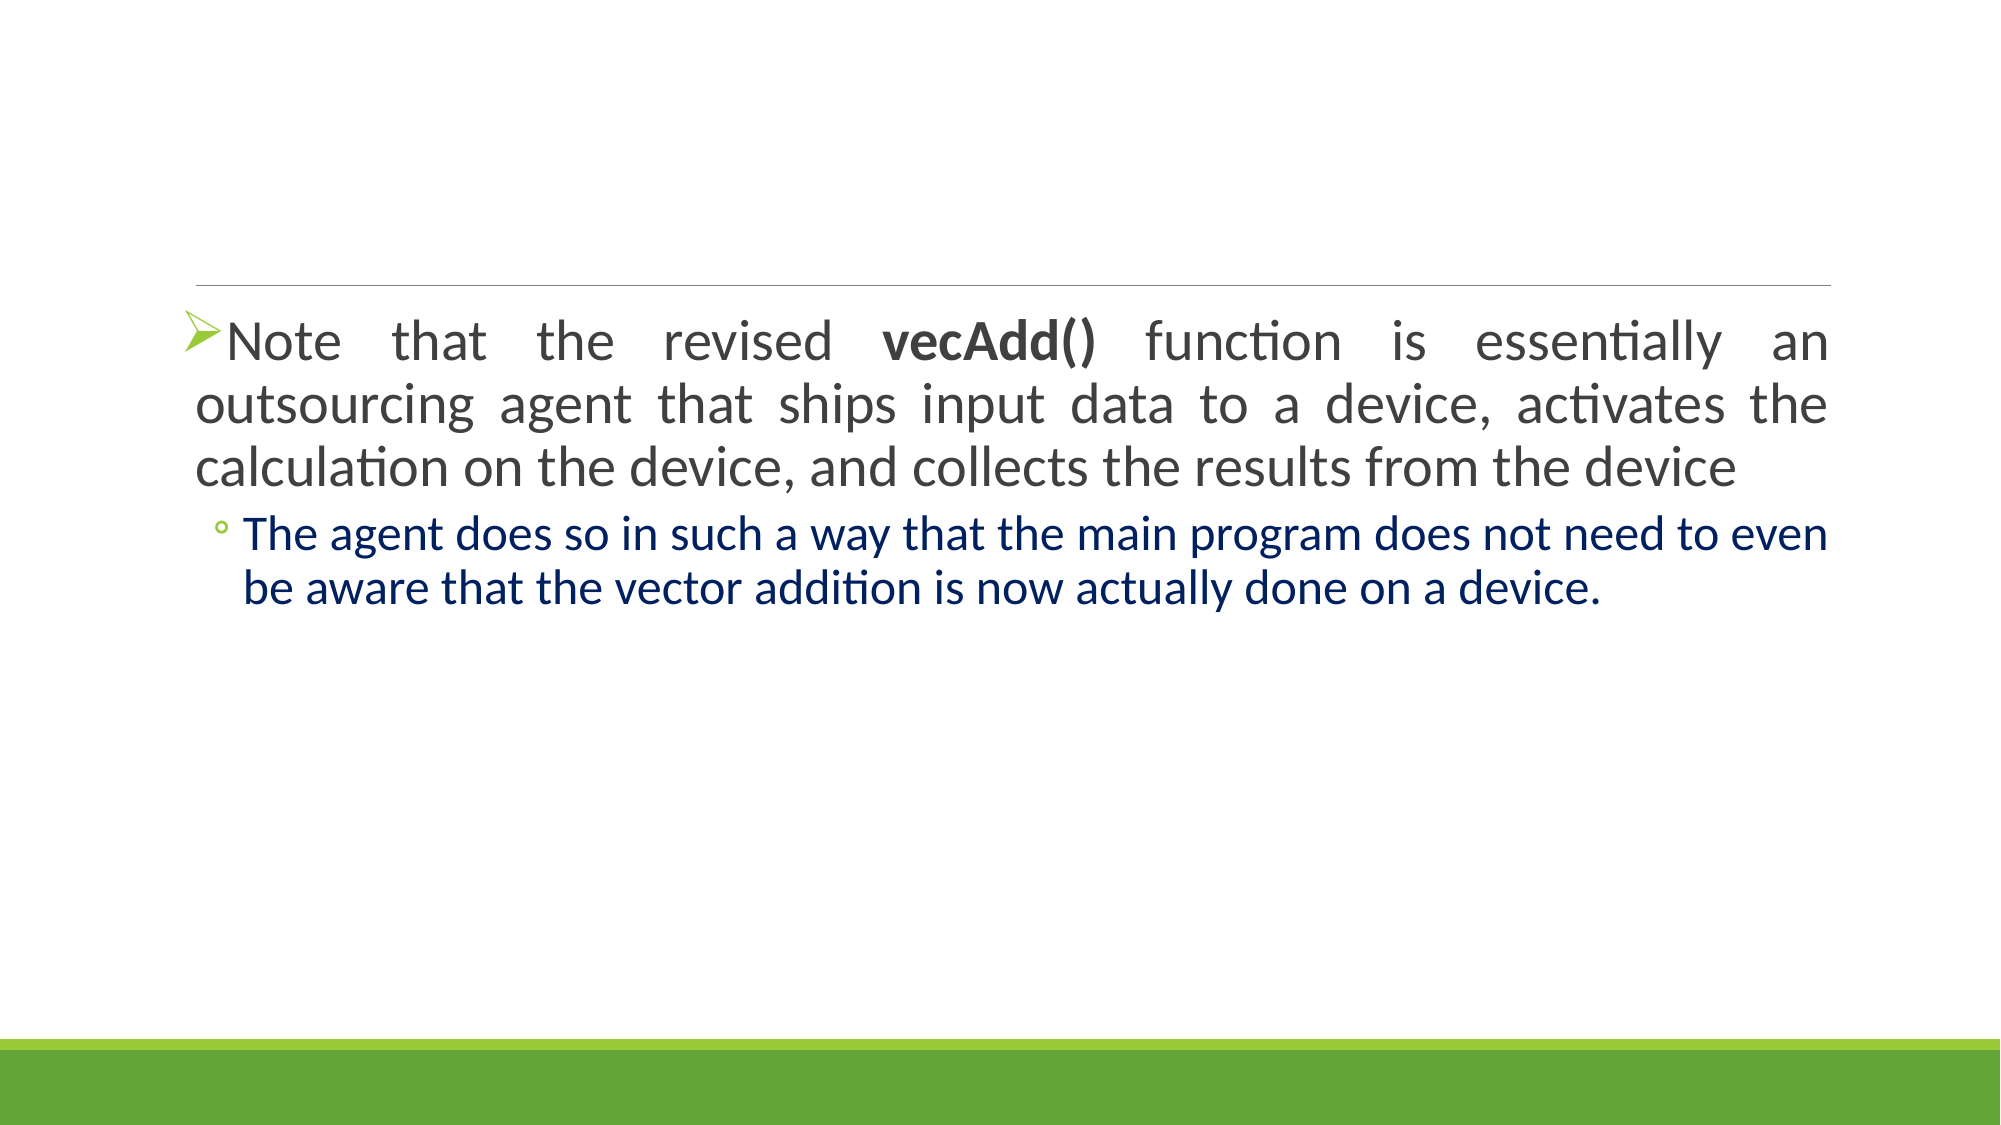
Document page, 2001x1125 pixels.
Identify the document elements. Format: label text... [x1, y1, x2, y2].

list Note that the revised vecAdd() function is essentially an outsourcing agent that ships input data to a device, activates the calculation on the device, and collects the results from the device The agent does so in such a way that the main program does not need to even be aware that the vector addition is now actually done on a device. [180, 302, 1830, 963]
